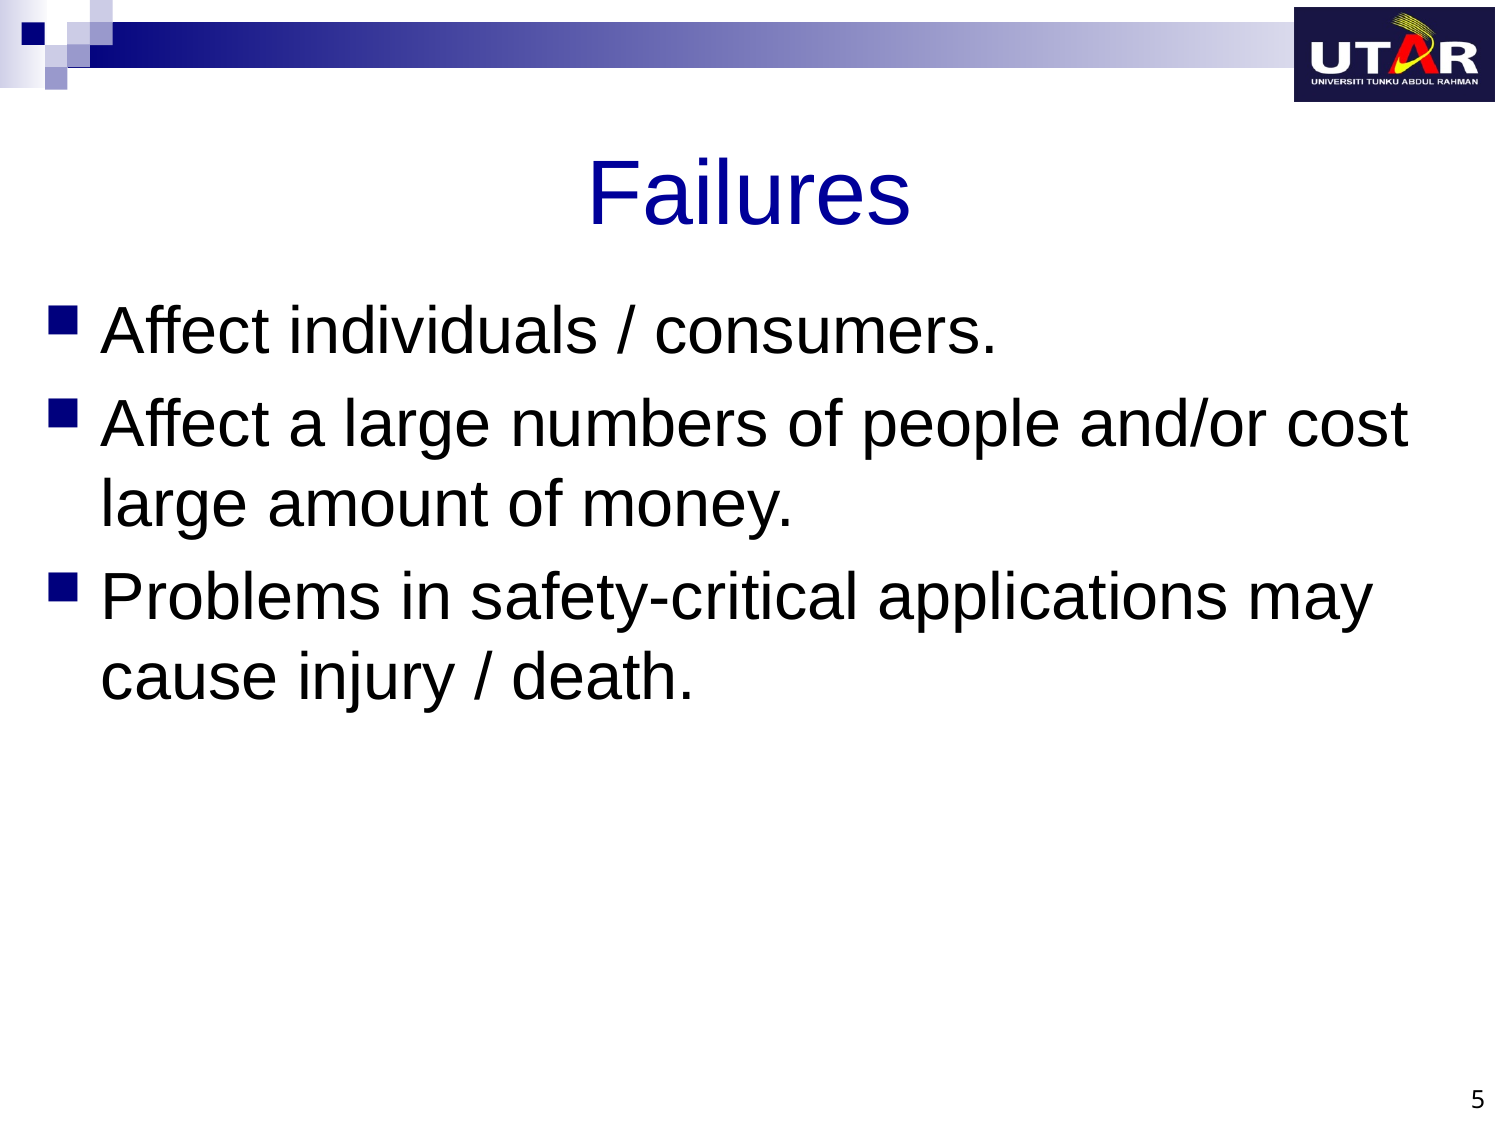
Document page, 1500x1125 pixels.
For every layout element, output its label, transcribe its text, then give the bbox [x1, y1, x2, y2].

list Affect individuals / consumers. Affect a large numbers of people and/or cost large amount of money. Problems in safety-critical applications may cause injury / death. [29, 278, 1471, 1083]
picture [1294, 7, 1495, 102]
title Failures [75, 75, 1425, 278]
slide_number 5 [1149, 1049, 1500, 1125]
